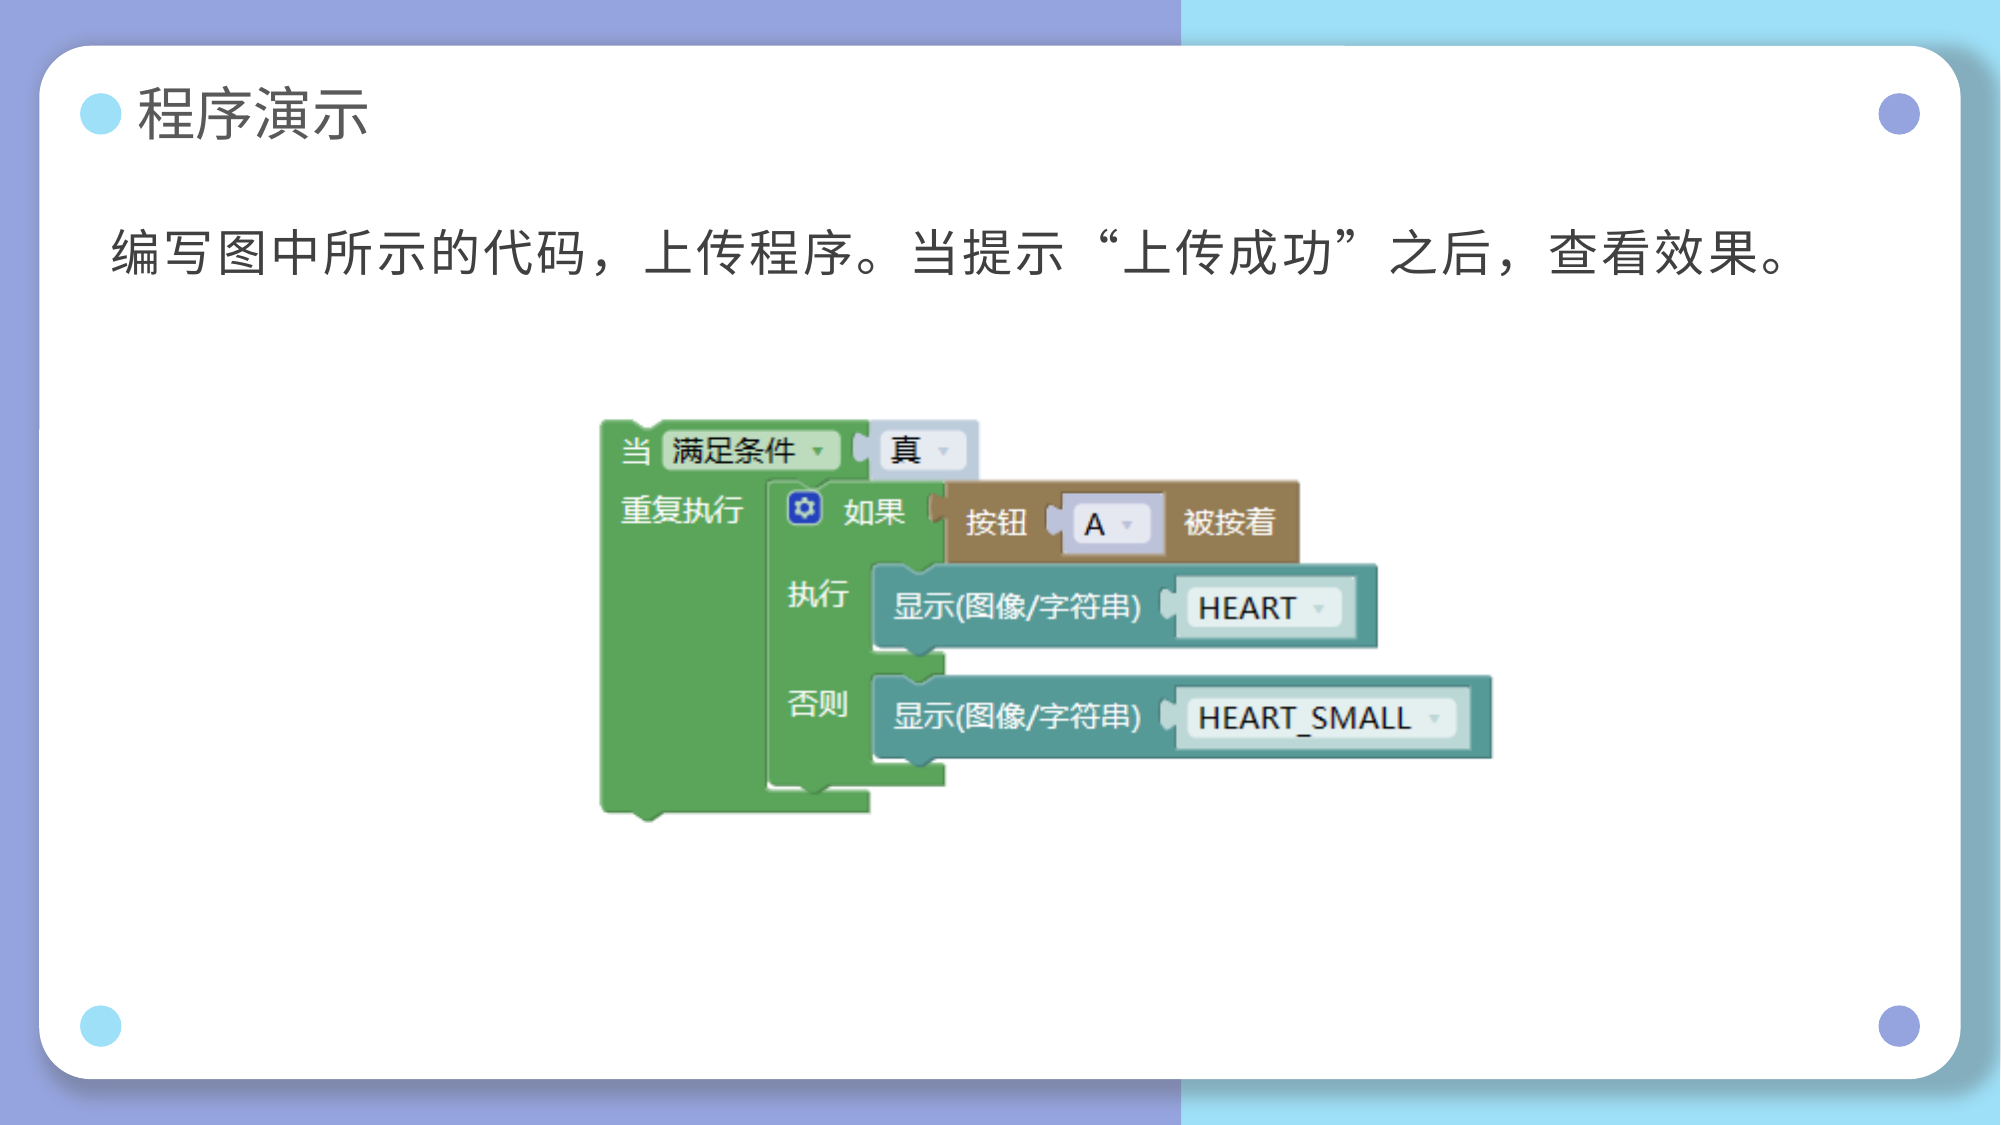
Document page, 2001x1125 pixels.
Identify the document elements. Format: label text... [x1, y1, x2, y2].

title 程序演示 [137, 77, 976, 157]
list 编写图中所示的代码，上传程序。当提示“上传成功”之后，查看效果。 [110, 196, 1762, 446]
picture [556, 378, 1536, 848]
